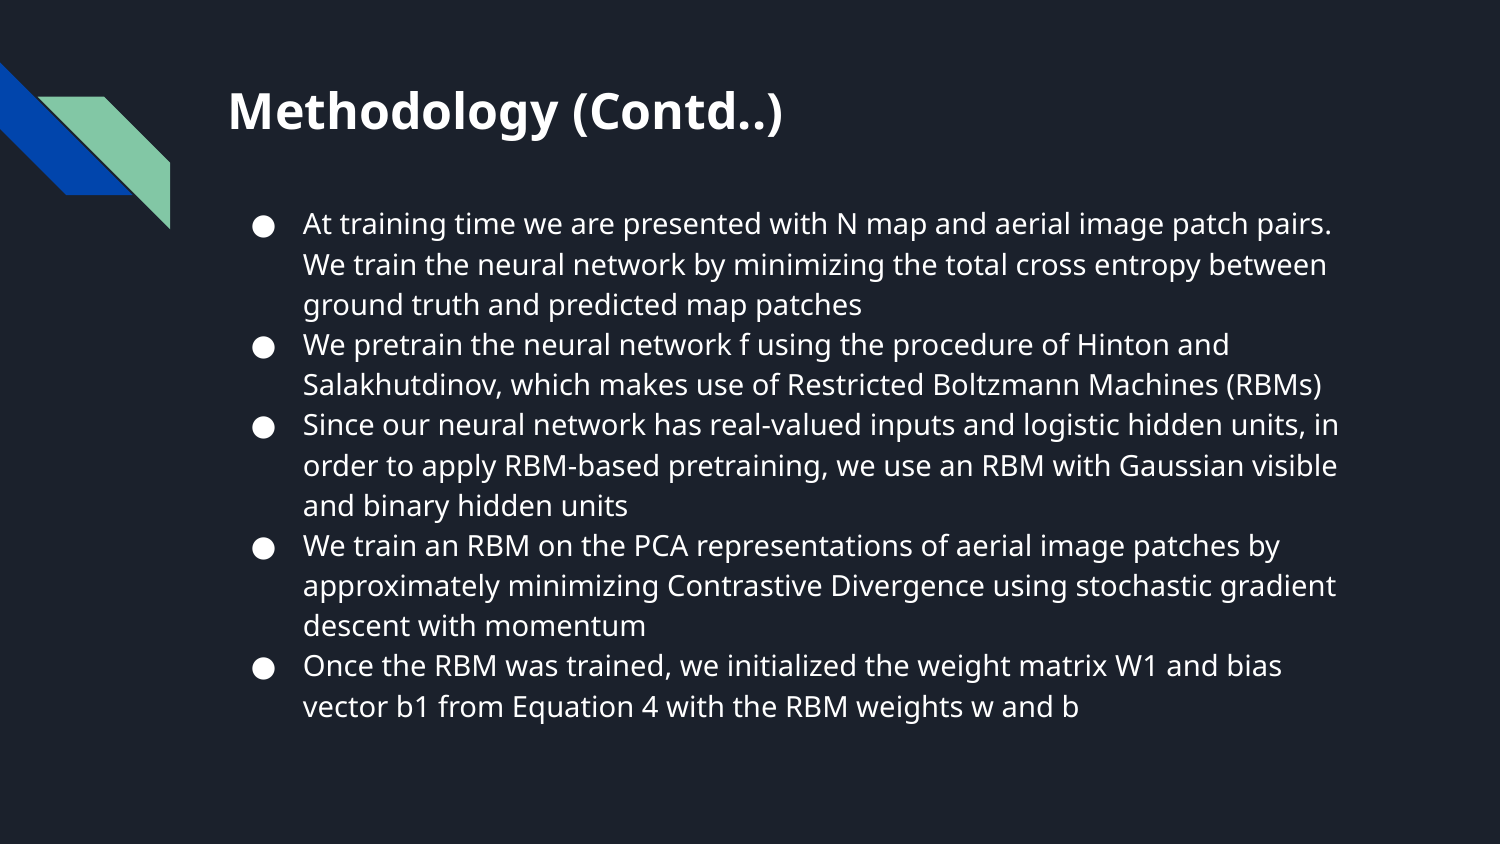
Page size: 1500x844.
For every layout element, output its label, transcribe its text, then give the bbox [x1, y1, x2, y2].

title Methodology (Contd..) [212, 64, 1368, 185]
list At training time we are presented with N map and aerial image patch pairs. We train the neural network by minimizing the total cross entropy between ground truth and predicted map patches We pretrain the neural network f using the procedure of Hinton and Salakhutdinov, which makes use of Restricted Boltzmann Machines (RBMs) Since our neural network has real-valued inputs and logistic hidden units, in order to apply RBM-based pretraining, we use an RBM with Gaussian visible and binary hidden units We train an RBM on the PCA representations of aerial image patches by approximately minimizing Contrastive Divergence using stochastic gradient descent with momentum Once the RBM was trained, we initialized the weight matrix W1 and bias vector b1 from Equation 4 with the RBM weights w and b [212, 185, 1368, 735]
